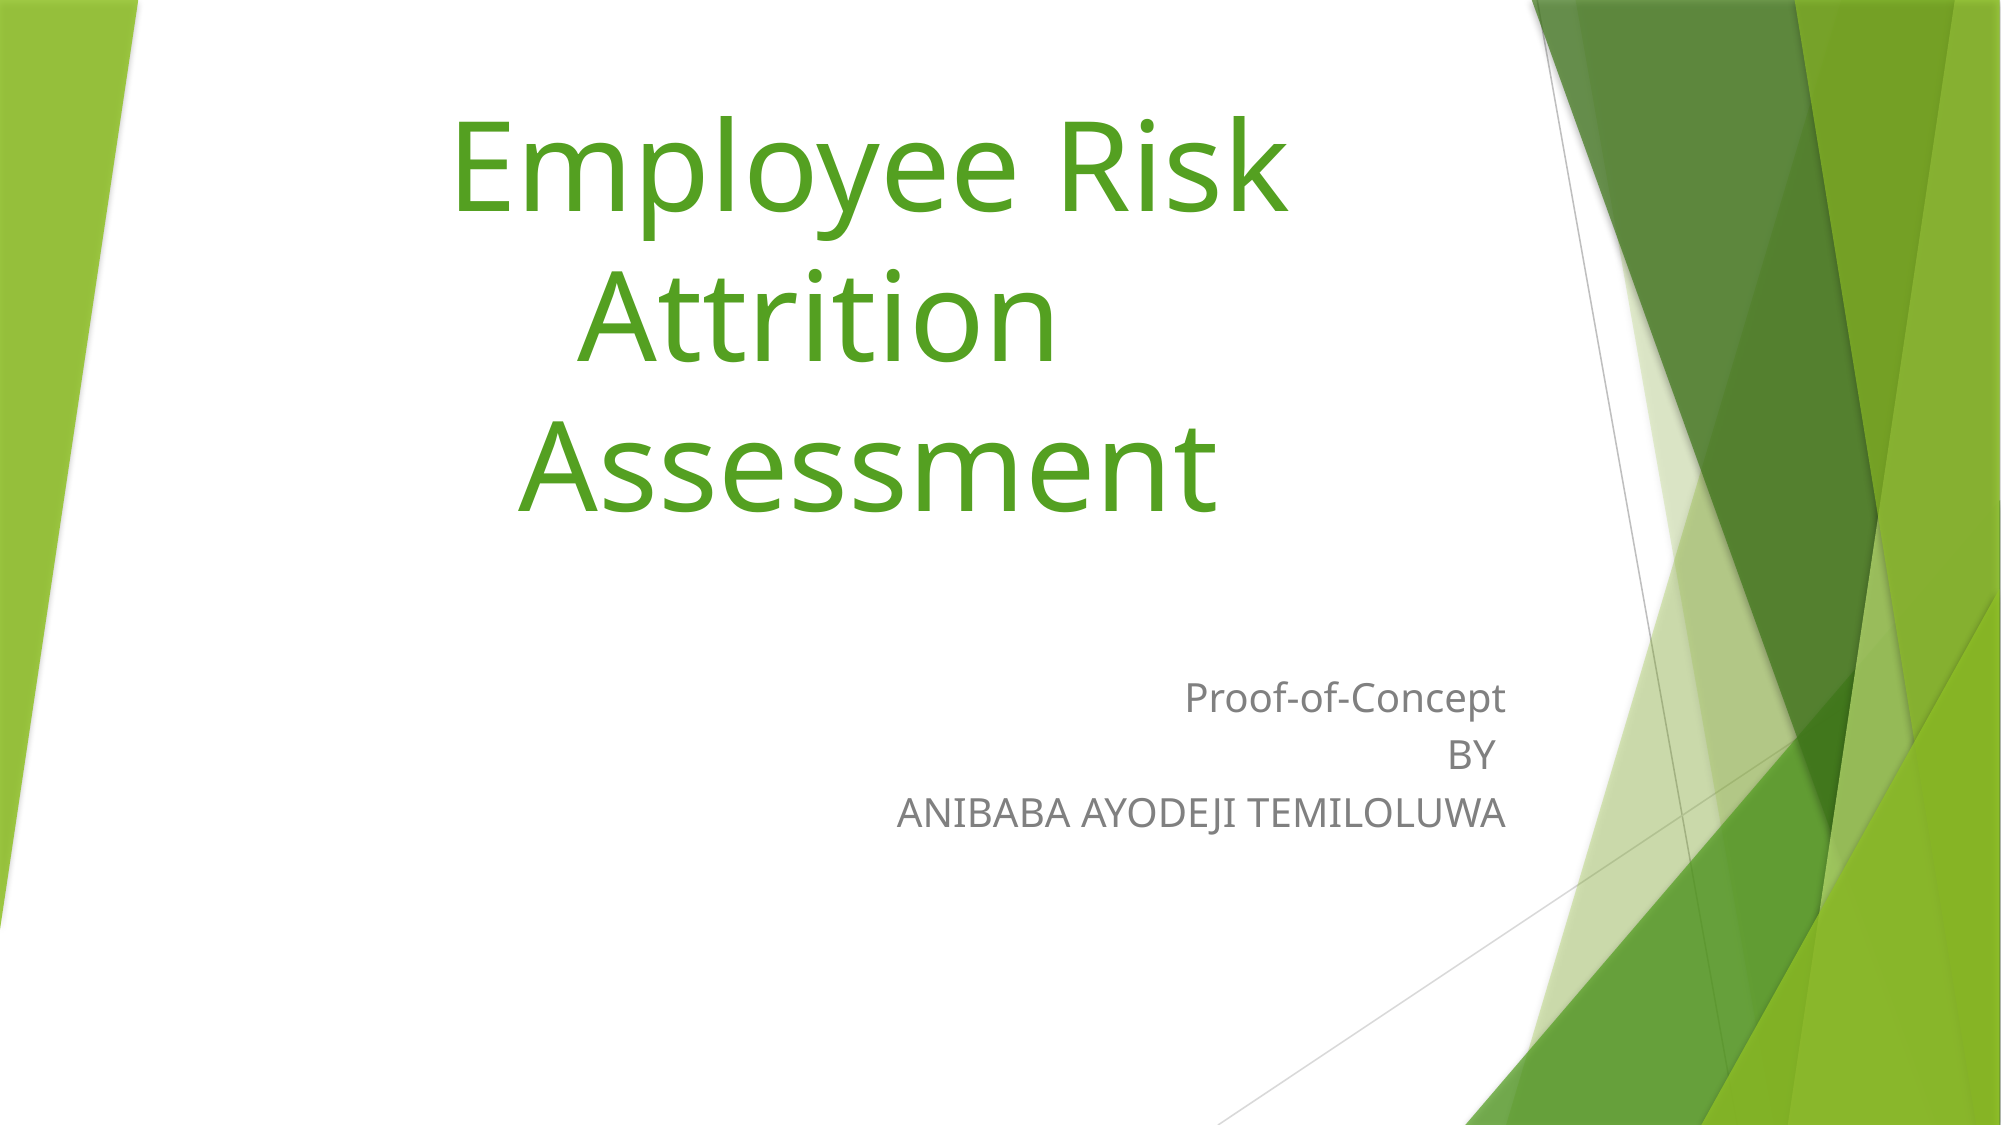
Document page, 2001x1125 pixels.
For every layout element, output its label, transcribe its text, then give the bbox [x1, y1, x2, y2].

subtitle Proof-of-Concept BY ANIBABA AYODEJI TEMILOLUWA [247, 664, 1522, 845]
title Employee Risk Attrition Assessment [232, 214, 1507, 544]
